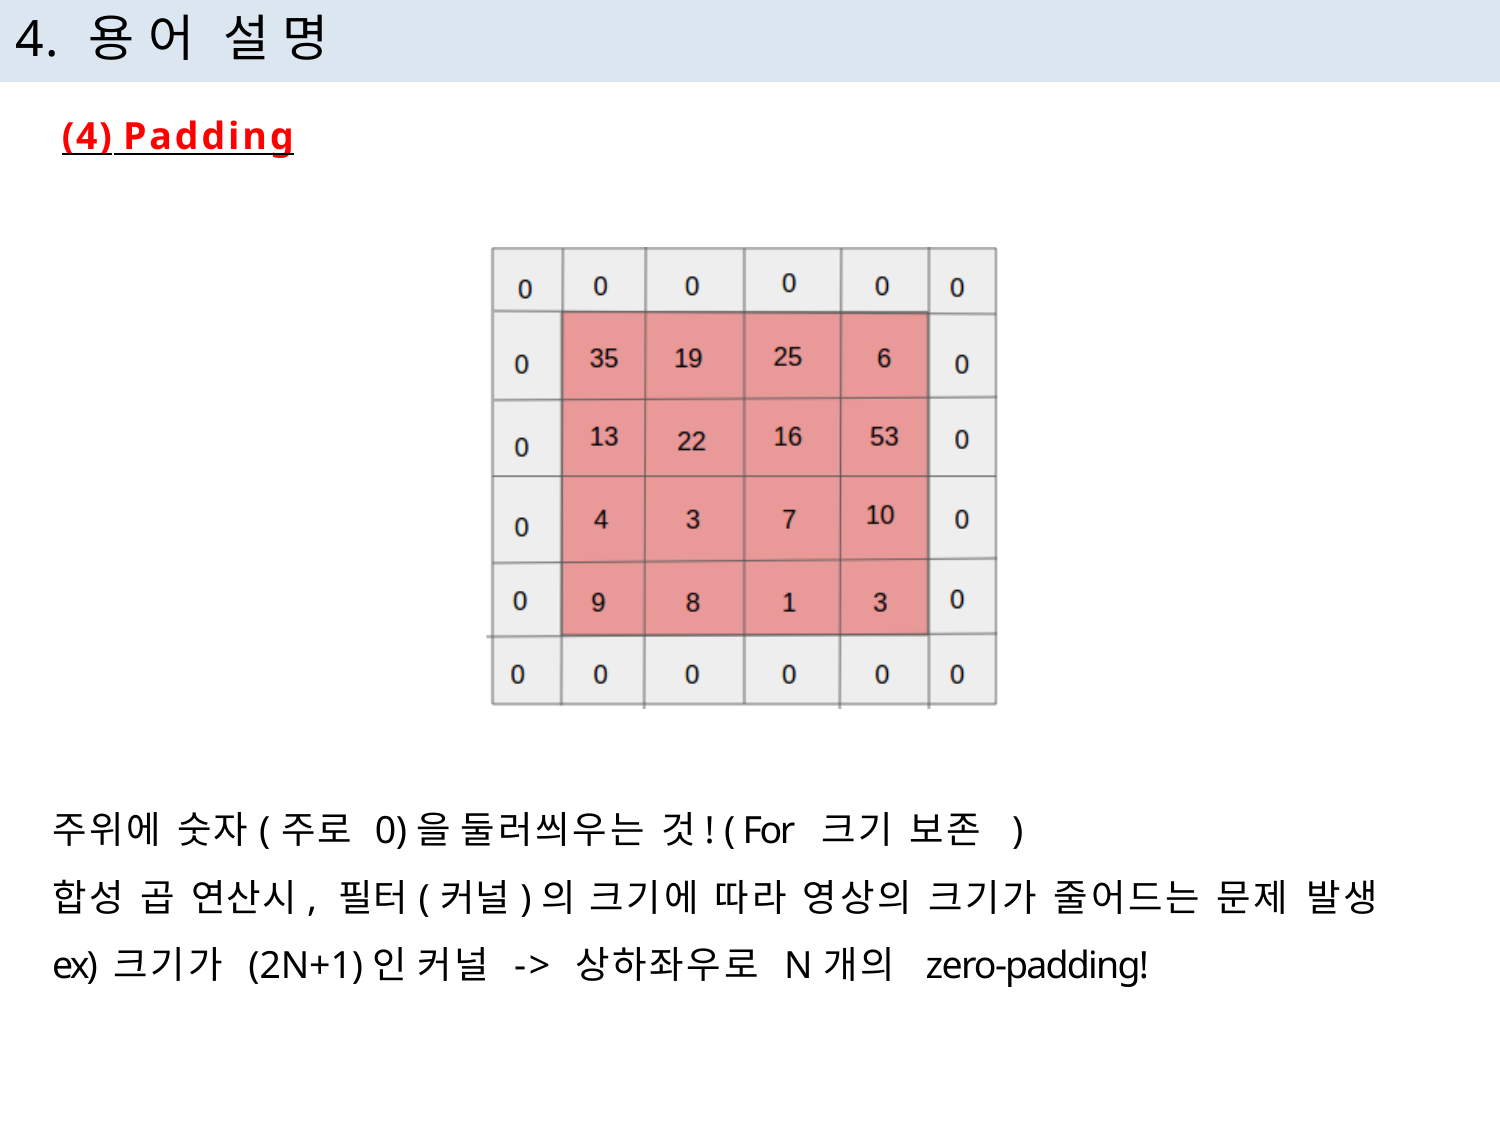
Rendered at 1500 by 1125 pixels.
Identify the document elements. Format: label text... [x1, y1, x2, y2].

text_box [485, 247, 998, 709]
title 4. 용어 설명 [12, 4, 425, 195]
text_box (4) Padding [59, 110, 550, 158]
text_box 주위에 숫자(주로 0)을 둘러씌우는 것! ( For 크기 보존 ) 합성 곱 연산시, 필터(커널)의 크기에 따라 영상의 크기가 줄어드는 문제 발생 ex) 크기가 (2N+1)인 커널 -> 상하좌우로 N개의 zero-padding! [49, 781, 1455, 987]
